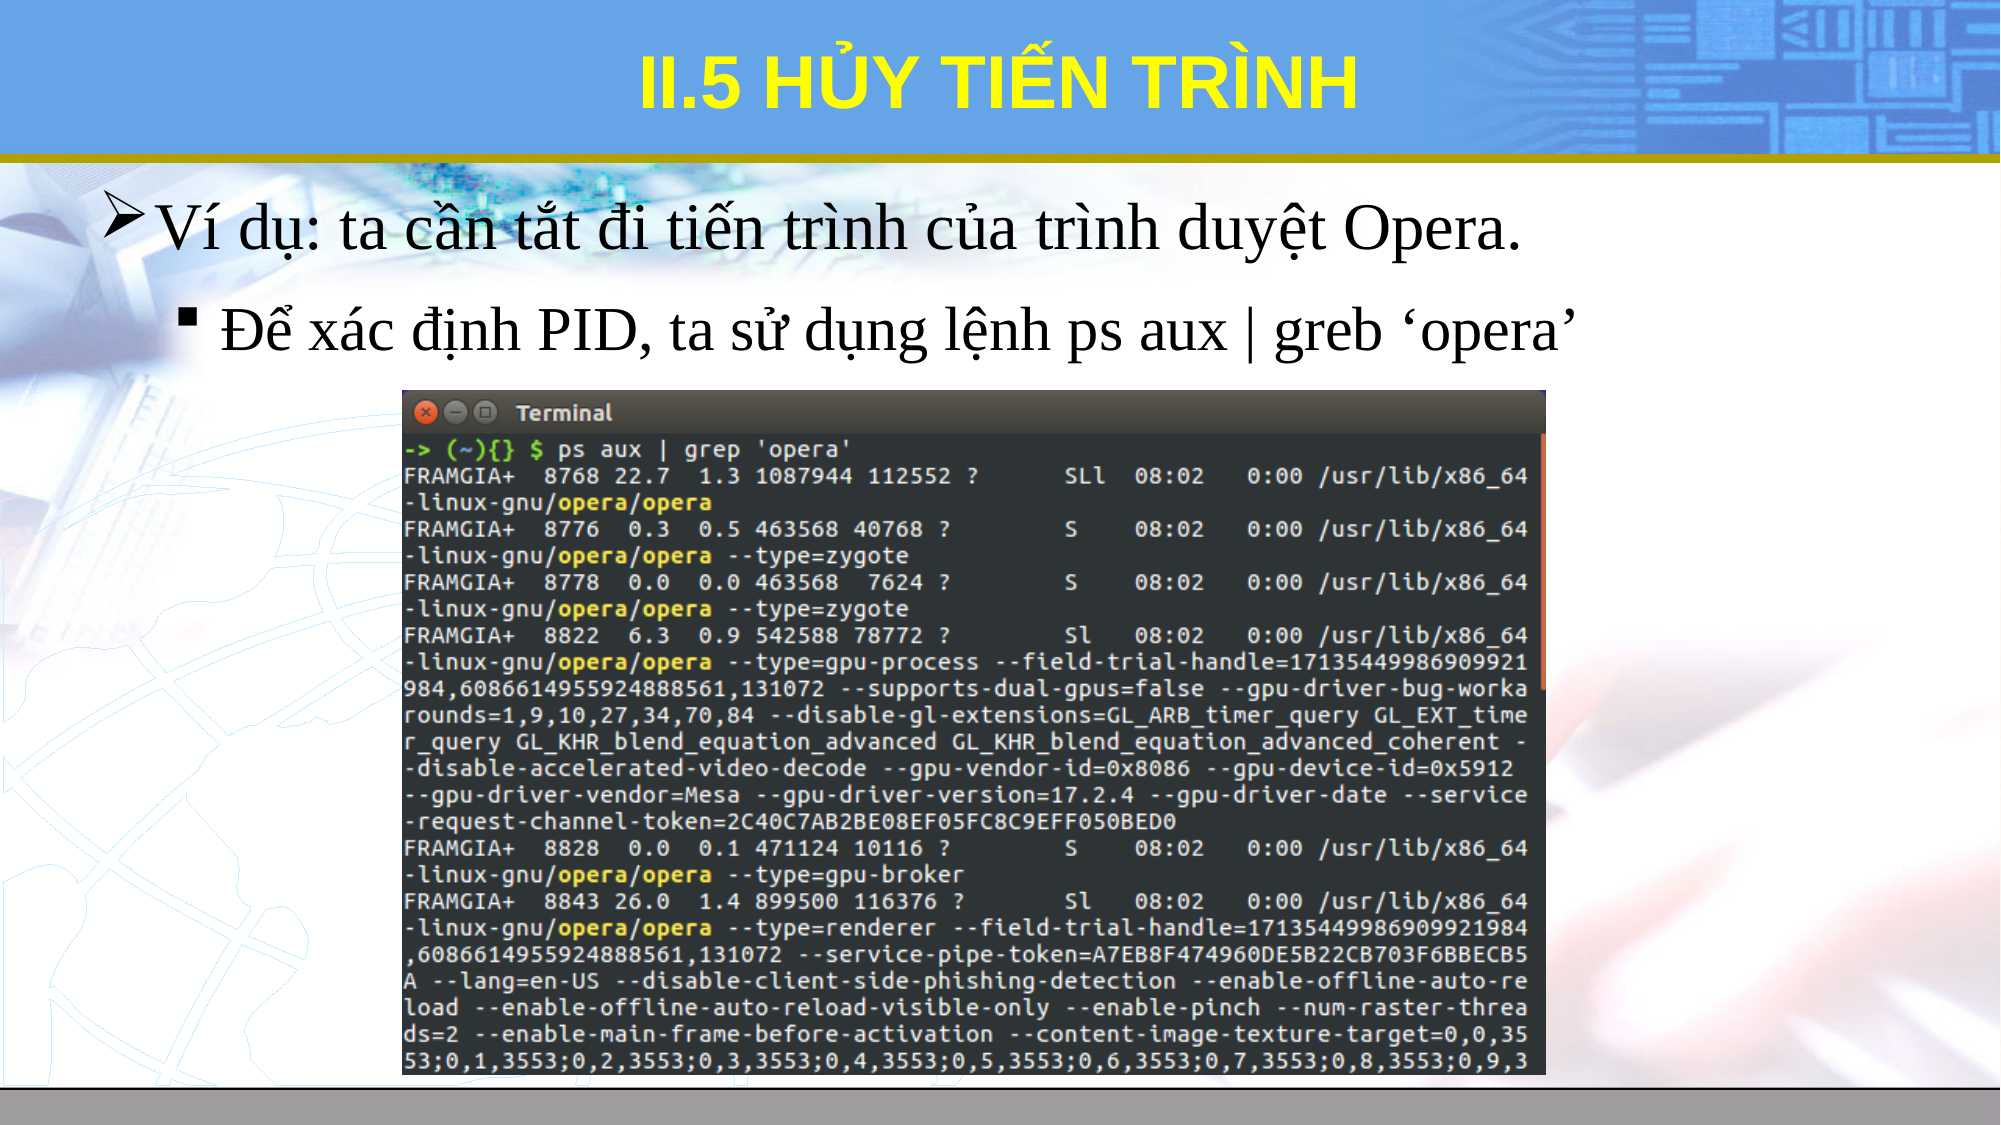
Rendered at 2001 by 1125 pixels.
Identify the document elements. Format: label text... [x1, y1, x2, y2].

list Ví dụ: ta cần tắt đi tiến trình của trình duyệt Opera. Để xác định PID, ta sử dụng lệnh ps aux | greb ‘opera’ [83, 174, 1967, 1075]
title II.5 HỦY TIẾN TRÌNH [0, 9, 2000, 148]
picture [0, 0, 2001, 1125]
